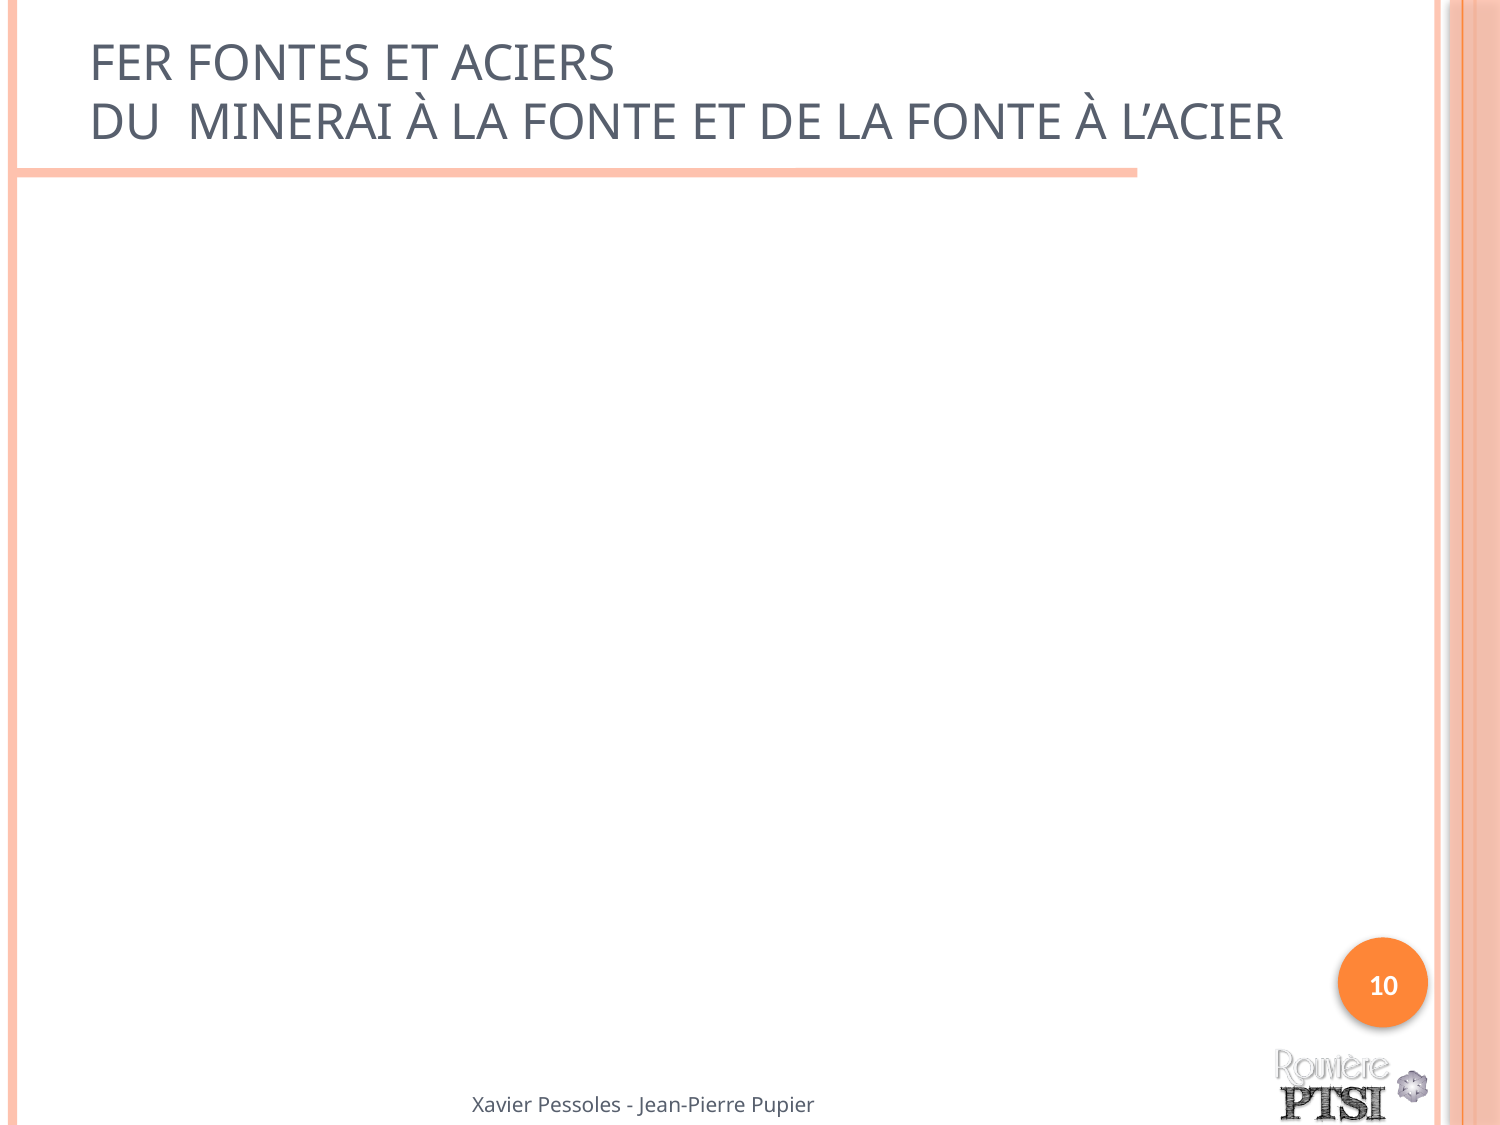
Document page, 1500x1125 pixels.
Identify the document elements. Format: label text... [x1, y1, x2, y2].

picture [1274, 1048, 1428, 1125]
slide_number 10 [1333, 940, 1434, 1027]
footer Xavier Pessoles - Jean-Pierre Pupier [12, 1086, 1275, 1125]
title Fer fontes et aciers Du minerai à la fonte et de la fonte à l’acier [75, 19, 1300, 161]
